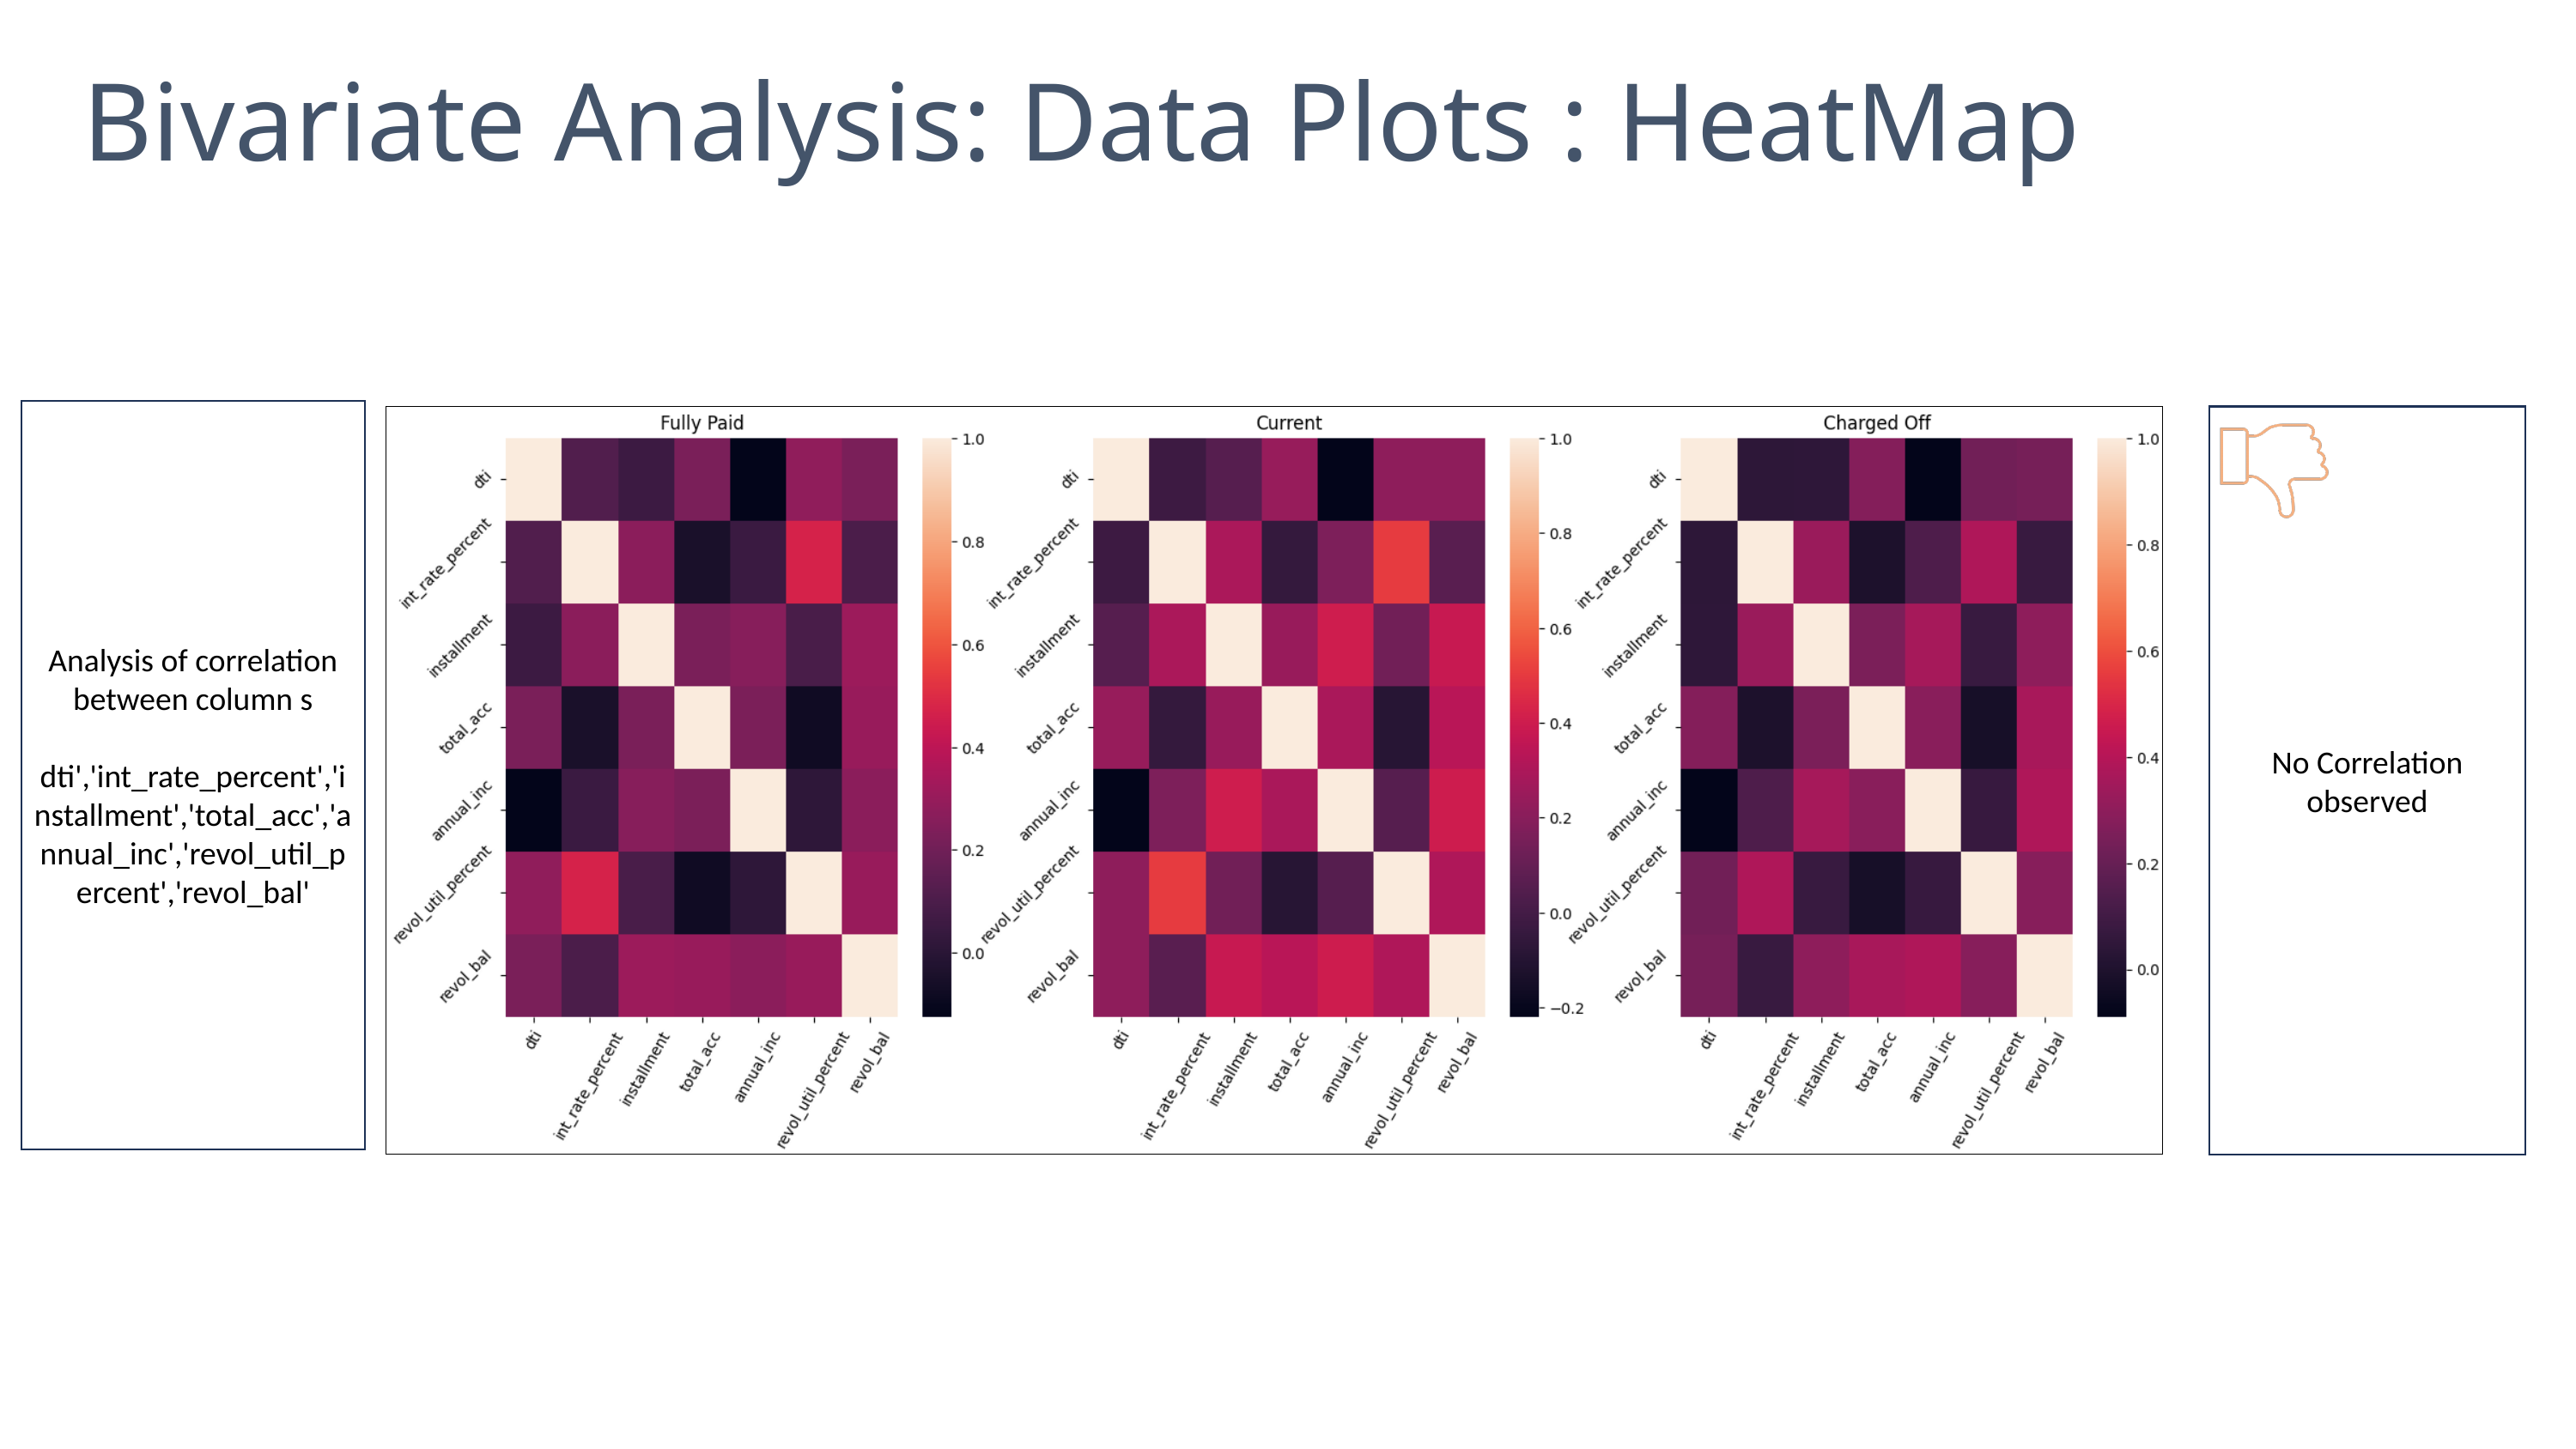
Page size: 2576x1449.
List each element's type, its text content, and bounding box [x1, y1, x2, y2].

text_box No Correlation observed [2208, 405, 2526, 1155]
text_box Bivariate Analysis: Data Plots : HeatMap [70, 61, 2393, 228]
text_box Analysis of correlation between column s dti','int_rate_percent','installment','total_acc','annual_inc','revol_util_percent','revol_bal' [21, 400, 366, 1150]
picture [386, 406, 2163, 1155]
picture [2209, 406, 2339, 536]
